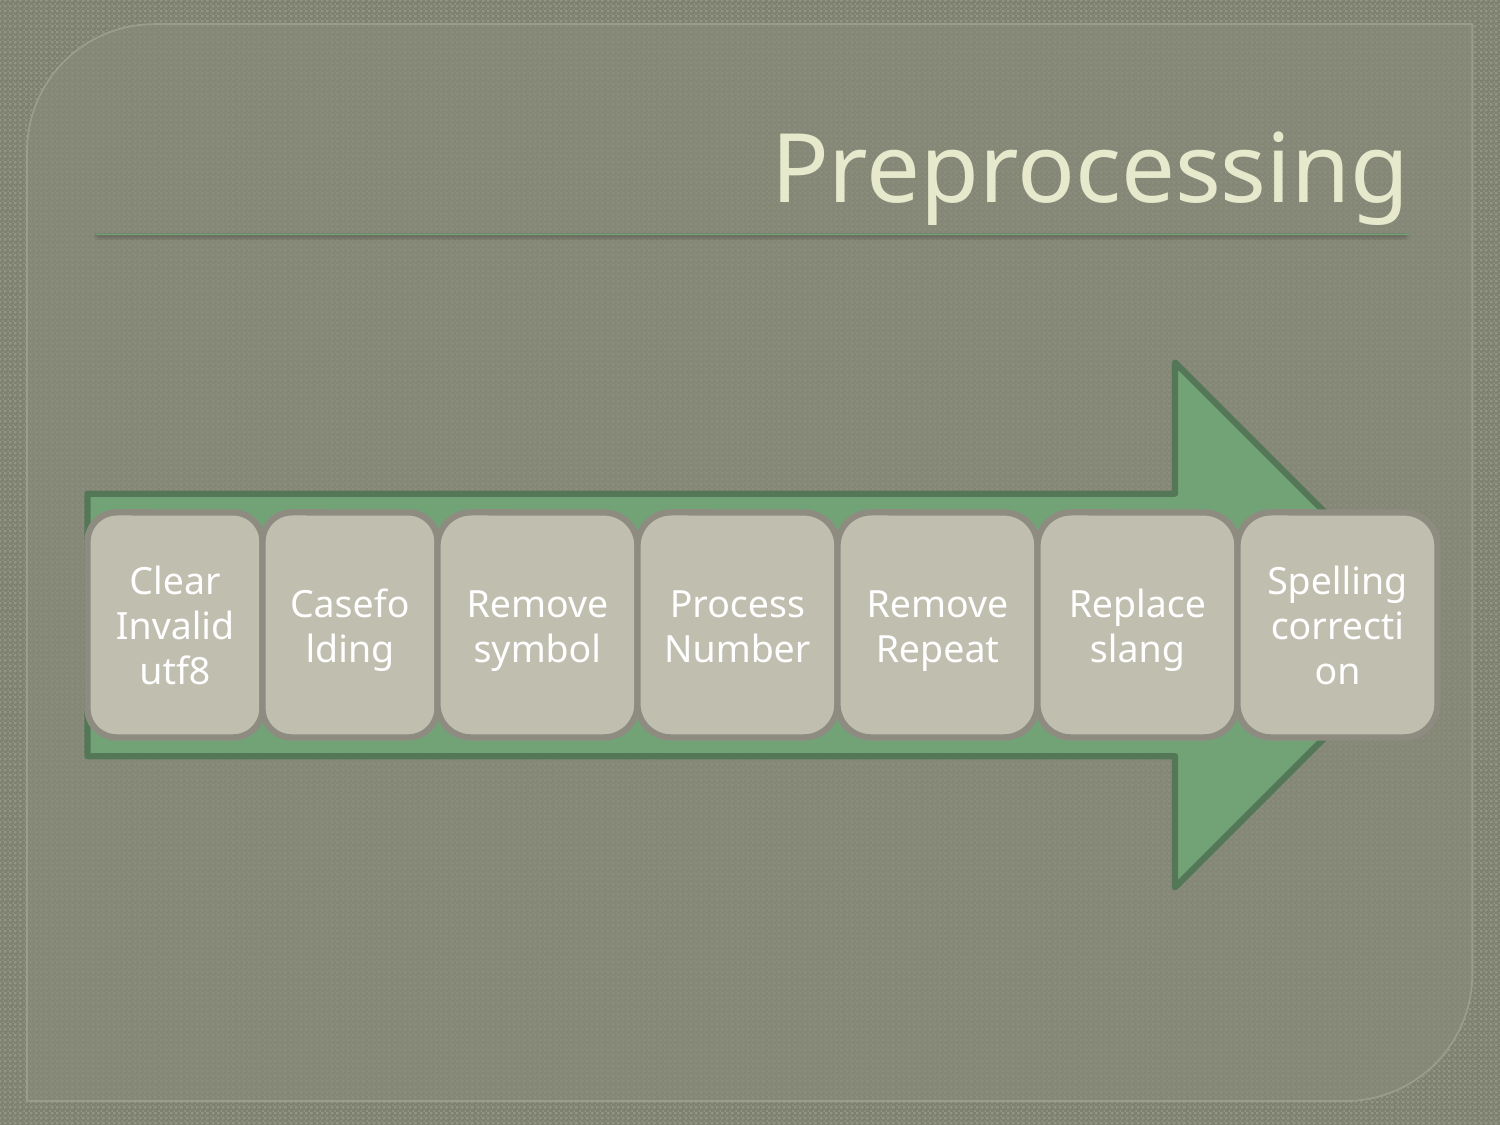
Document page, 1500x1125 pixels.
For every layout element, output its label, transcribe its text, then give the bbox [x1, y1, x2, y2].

text_box [84, 715, 1326, 891]
text_box Remove Repeat [834, 509, 1037, 741]
text_box [84, 359, 1326, 535]
text_box Clear Invalid utf8 [84, 509, 262, 741]
text_box Casefolding [259, 509, 438, 741]
text_box Replace slang [1034, 509, 1237, 741]
text_box ProcessNumber [634, 509, 837, 741]
text_box Remove symbol [434, 509, 637, 741]
title Preprocessing [75, 41, 1425, 230]
text_box Spelling correction [1234, 509, 1441, 741]
